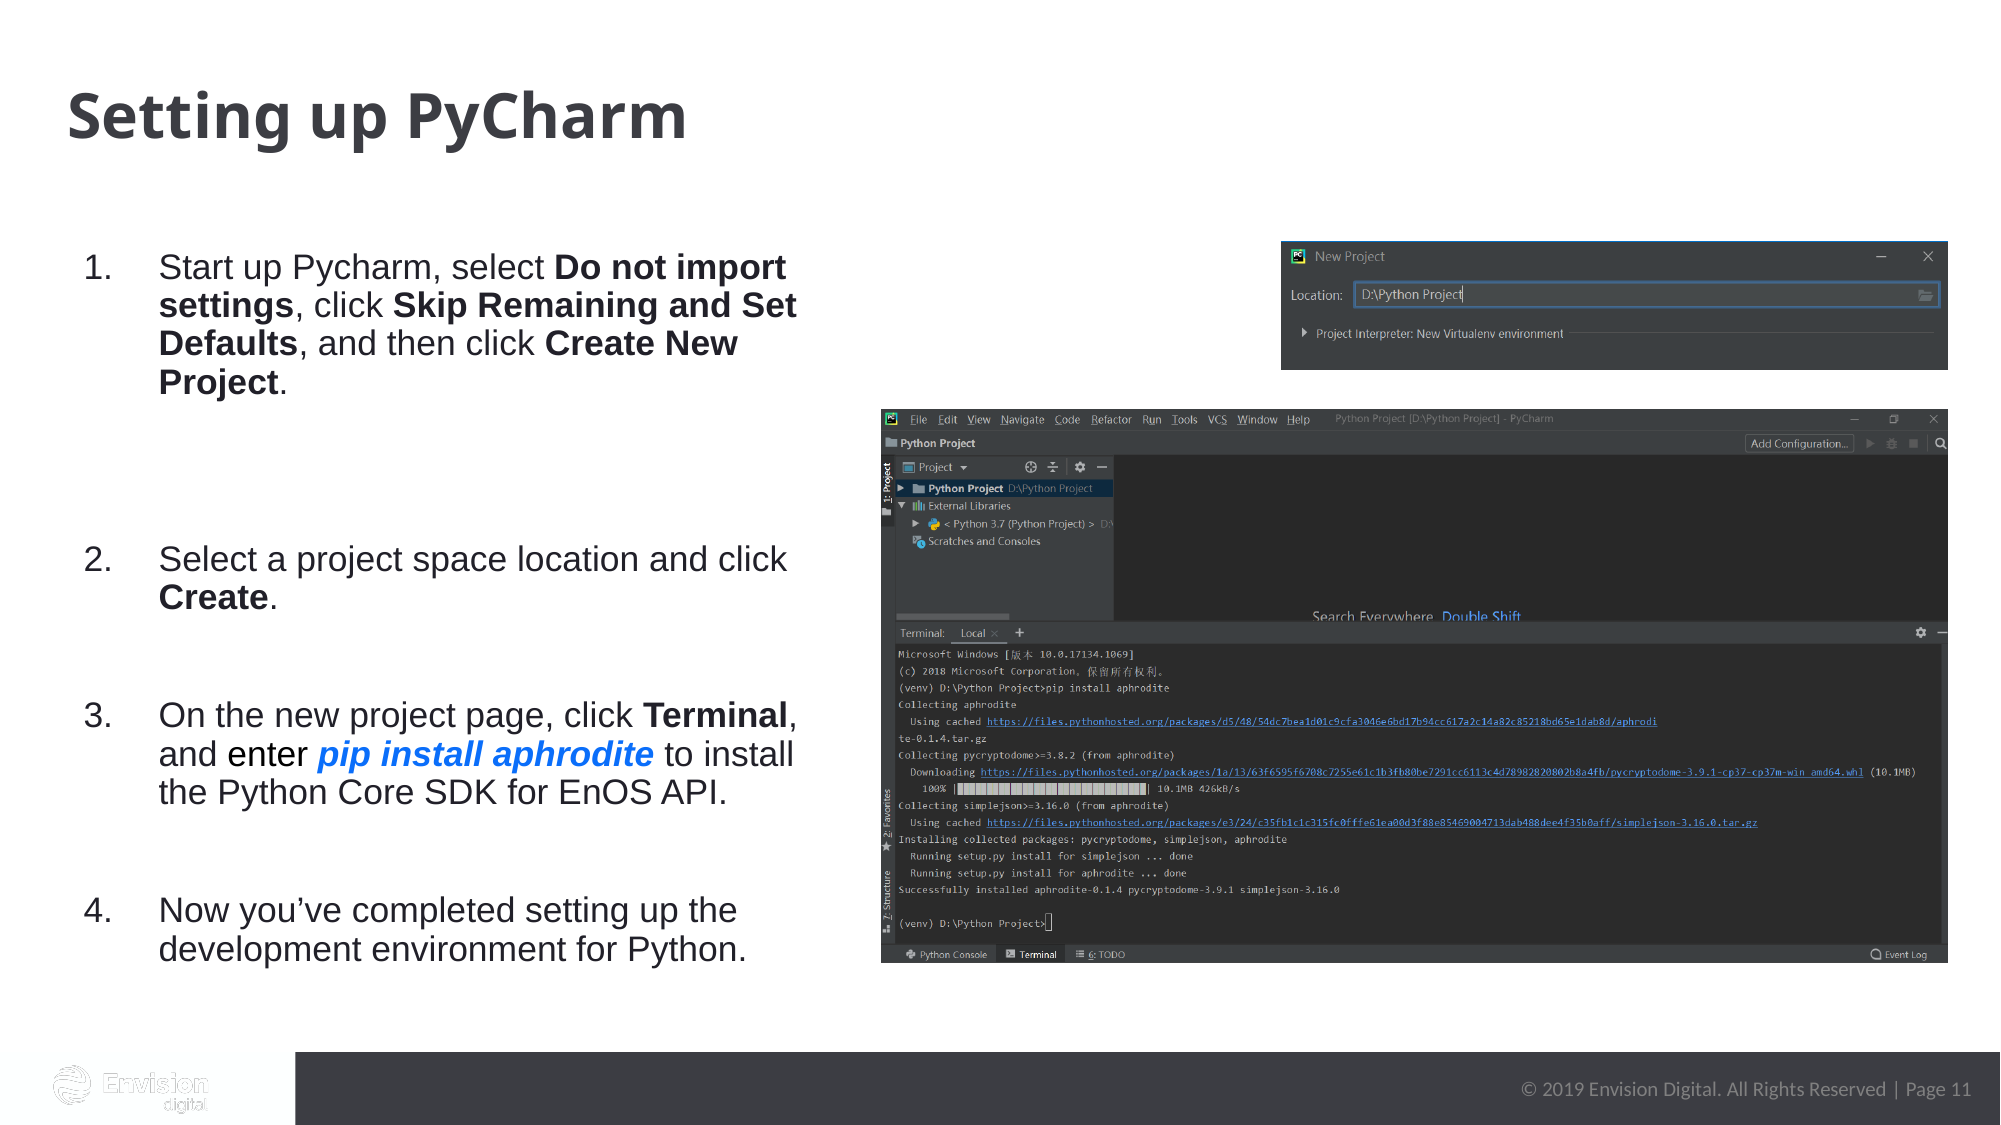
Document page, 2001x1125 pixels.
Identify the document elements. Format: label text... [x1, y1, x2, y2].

text_box Start up Pycharm, select Do not import settings, click Skip Remaining and Set Defaults, and then click Create New Project. Select a project space location and click Create. On the new project page, click Terminal, and enter pip install aphrodite to install the Python Core SDK for EnOS API. Now you’ve completed setting up the development environment for Python. [68, 177, 865, 1040]
picture [52, 1064, 209, 1115]
title Setting up PyCharm [52, 35, 1932, 203]
picture [1281, 241, 1948, 370]
picture [881, 409, 1948, 963]
